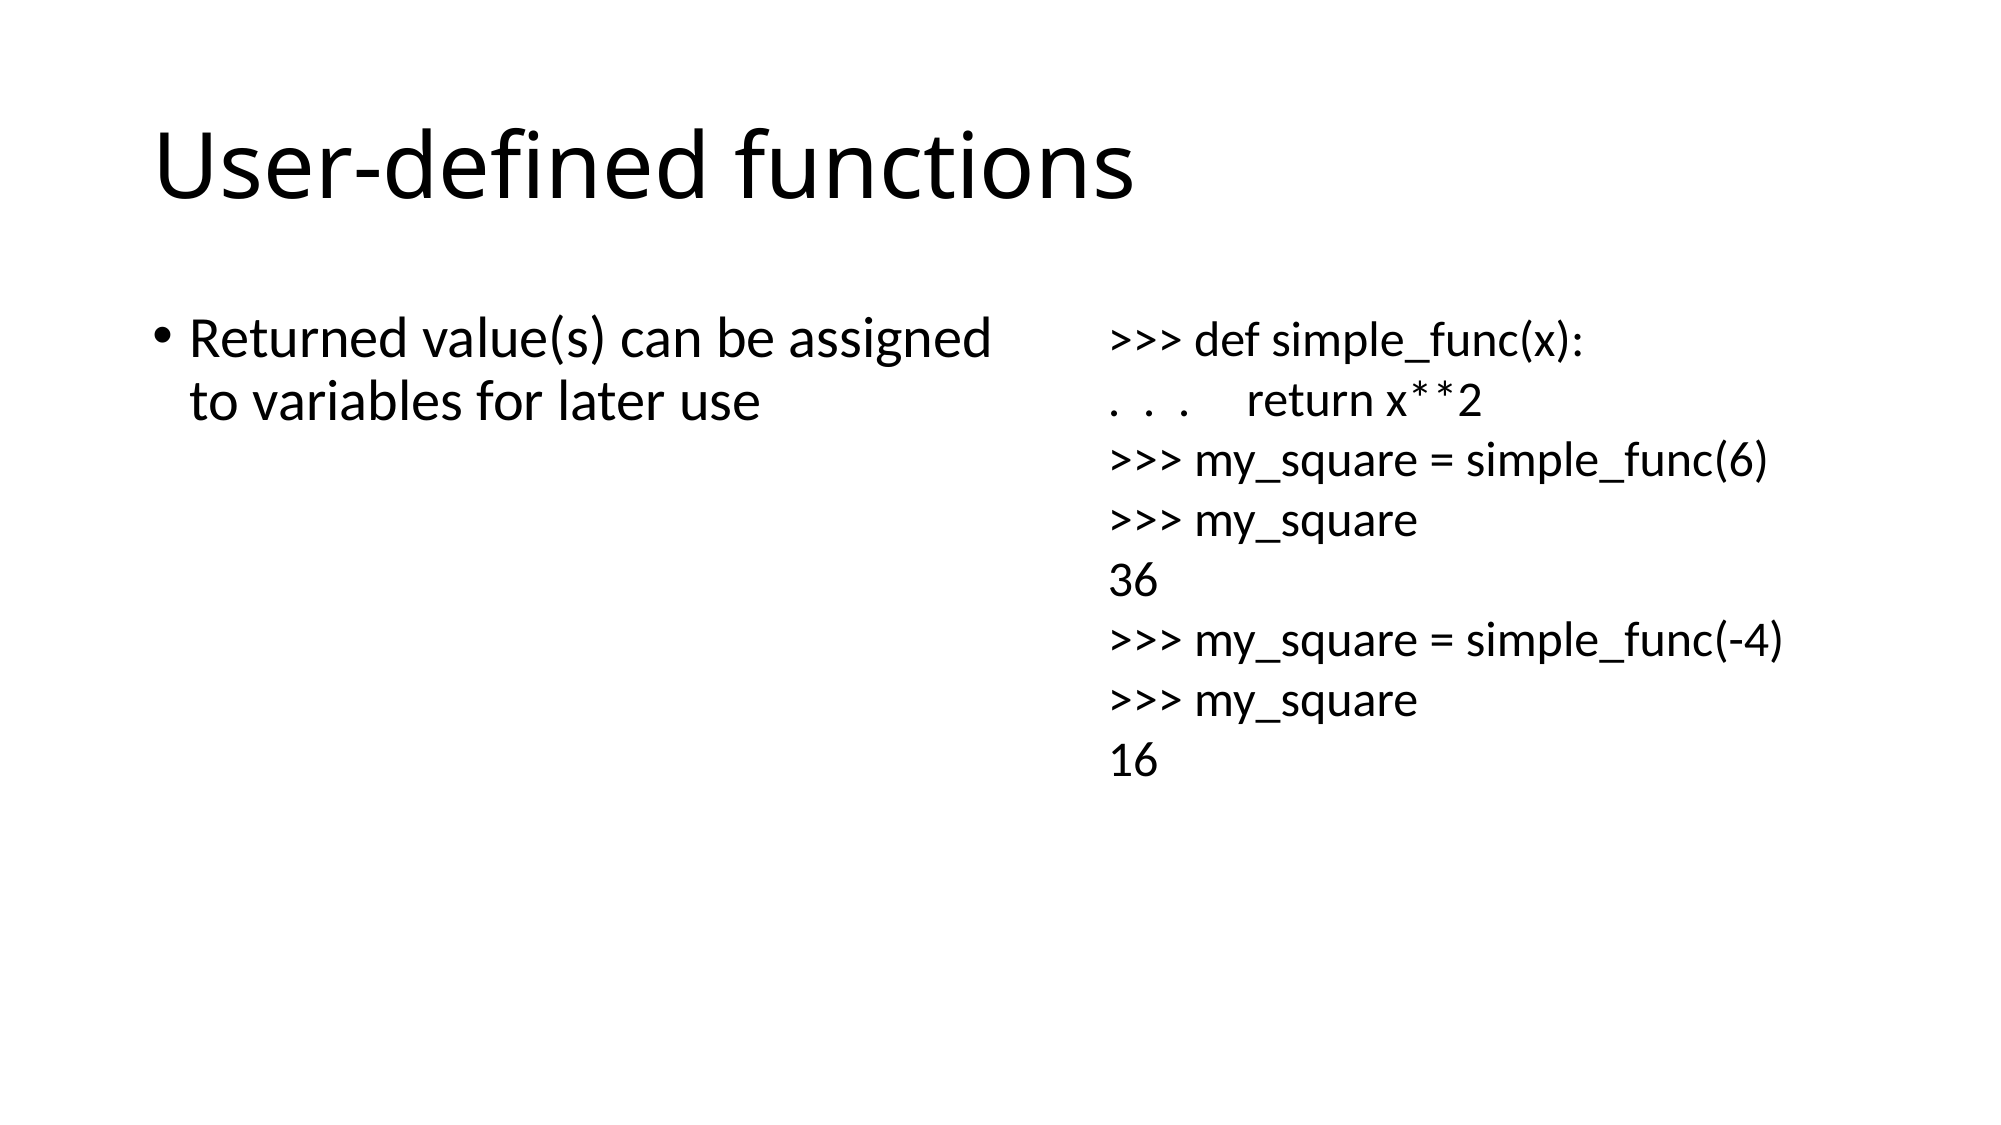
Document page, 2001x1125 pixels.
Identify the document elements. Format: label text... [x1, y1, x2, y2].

list Returned value(s) can be assigned to variables for later use [137, 299, 1049, 1066]
title User-defined functions [137, 59, 1863, 278]
text_box >>> def simple_func(x): . . . return x**2 >>> my_square = simple_func(6) >>> my_square 36 >>> my_square = simple_func(-4) >>> my_square 16 [1093, 299, 2000, 795]
